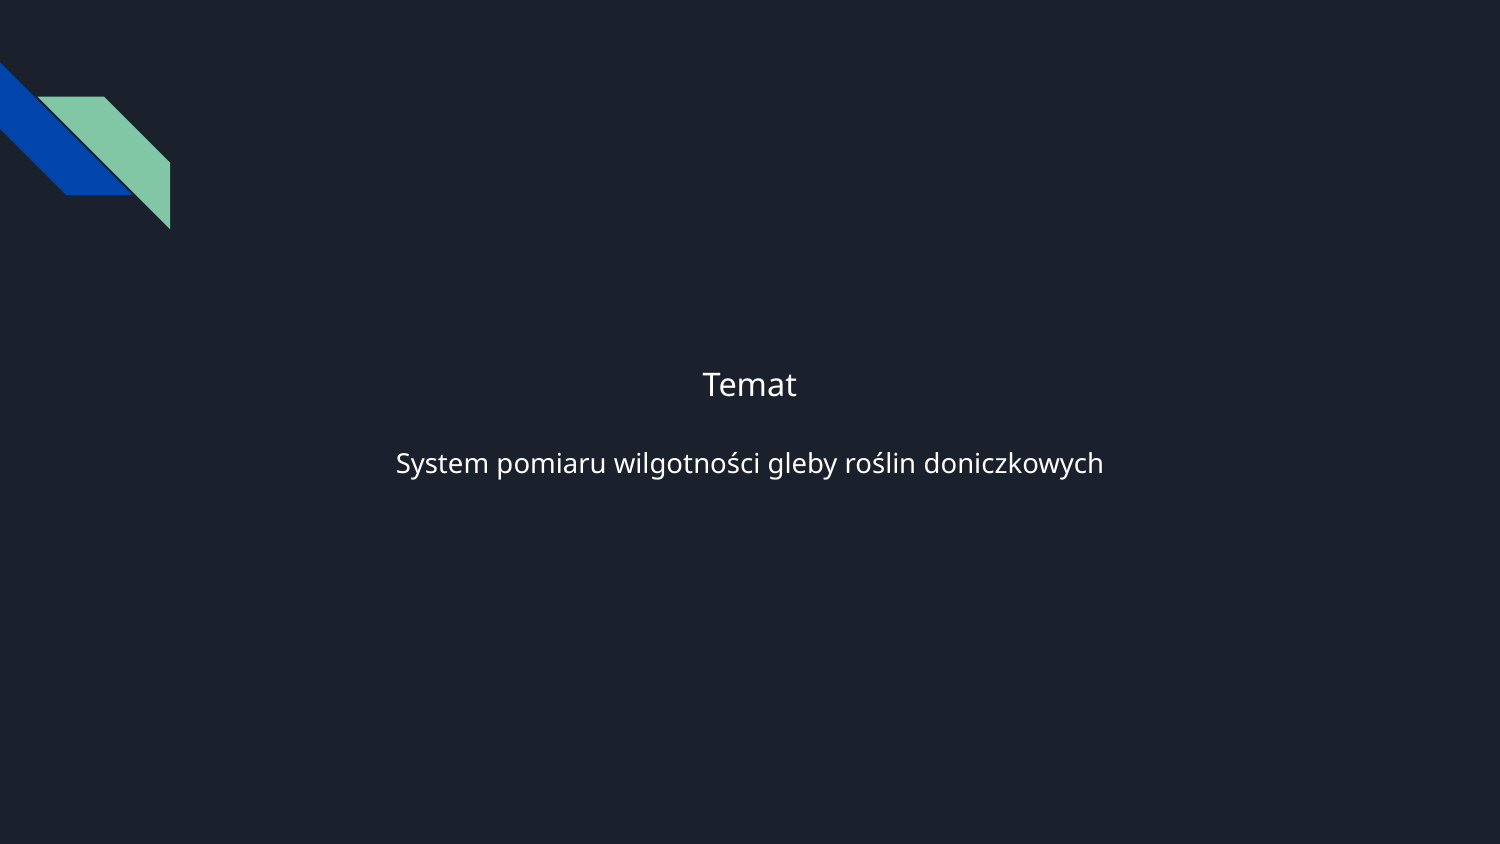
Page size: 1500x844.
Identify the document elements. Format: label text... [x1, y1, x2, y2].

title Temat System pomiaru wilgotności gleby roślin doniczkowych [172, 346, 1328, 497]
